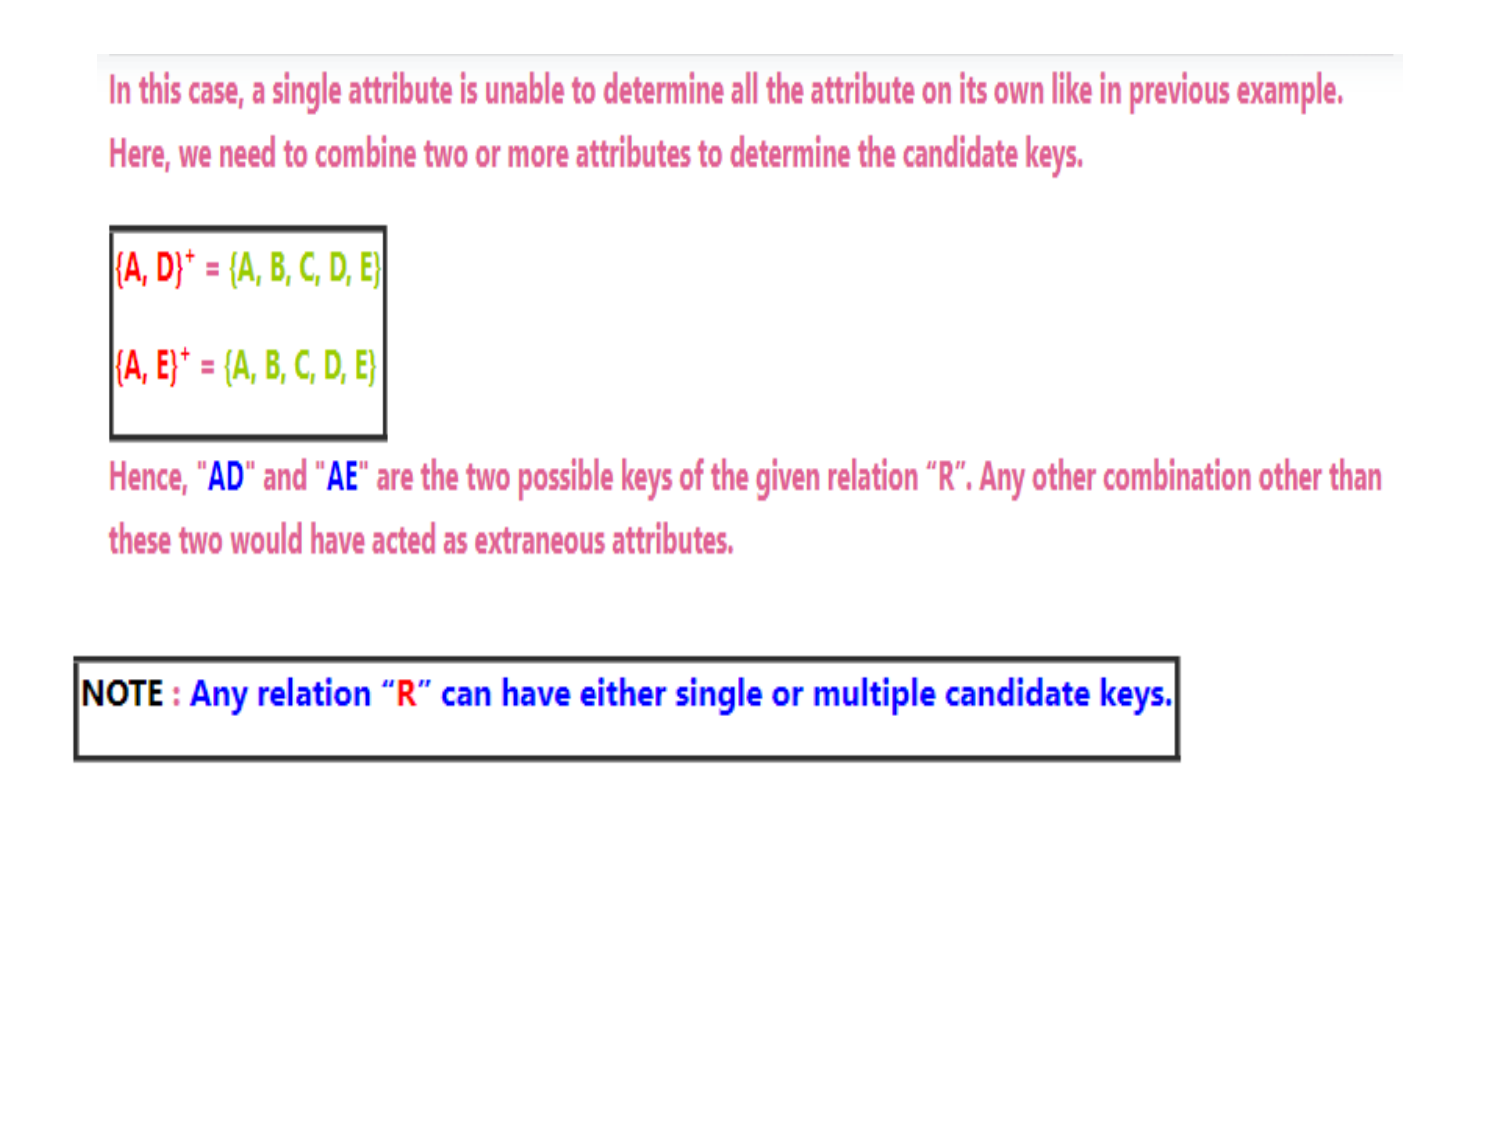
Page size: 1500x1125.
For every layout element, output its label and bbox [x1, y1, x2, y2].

picture [97, 54, 1403, 610]
picture [64, 644, 1200, 776]
